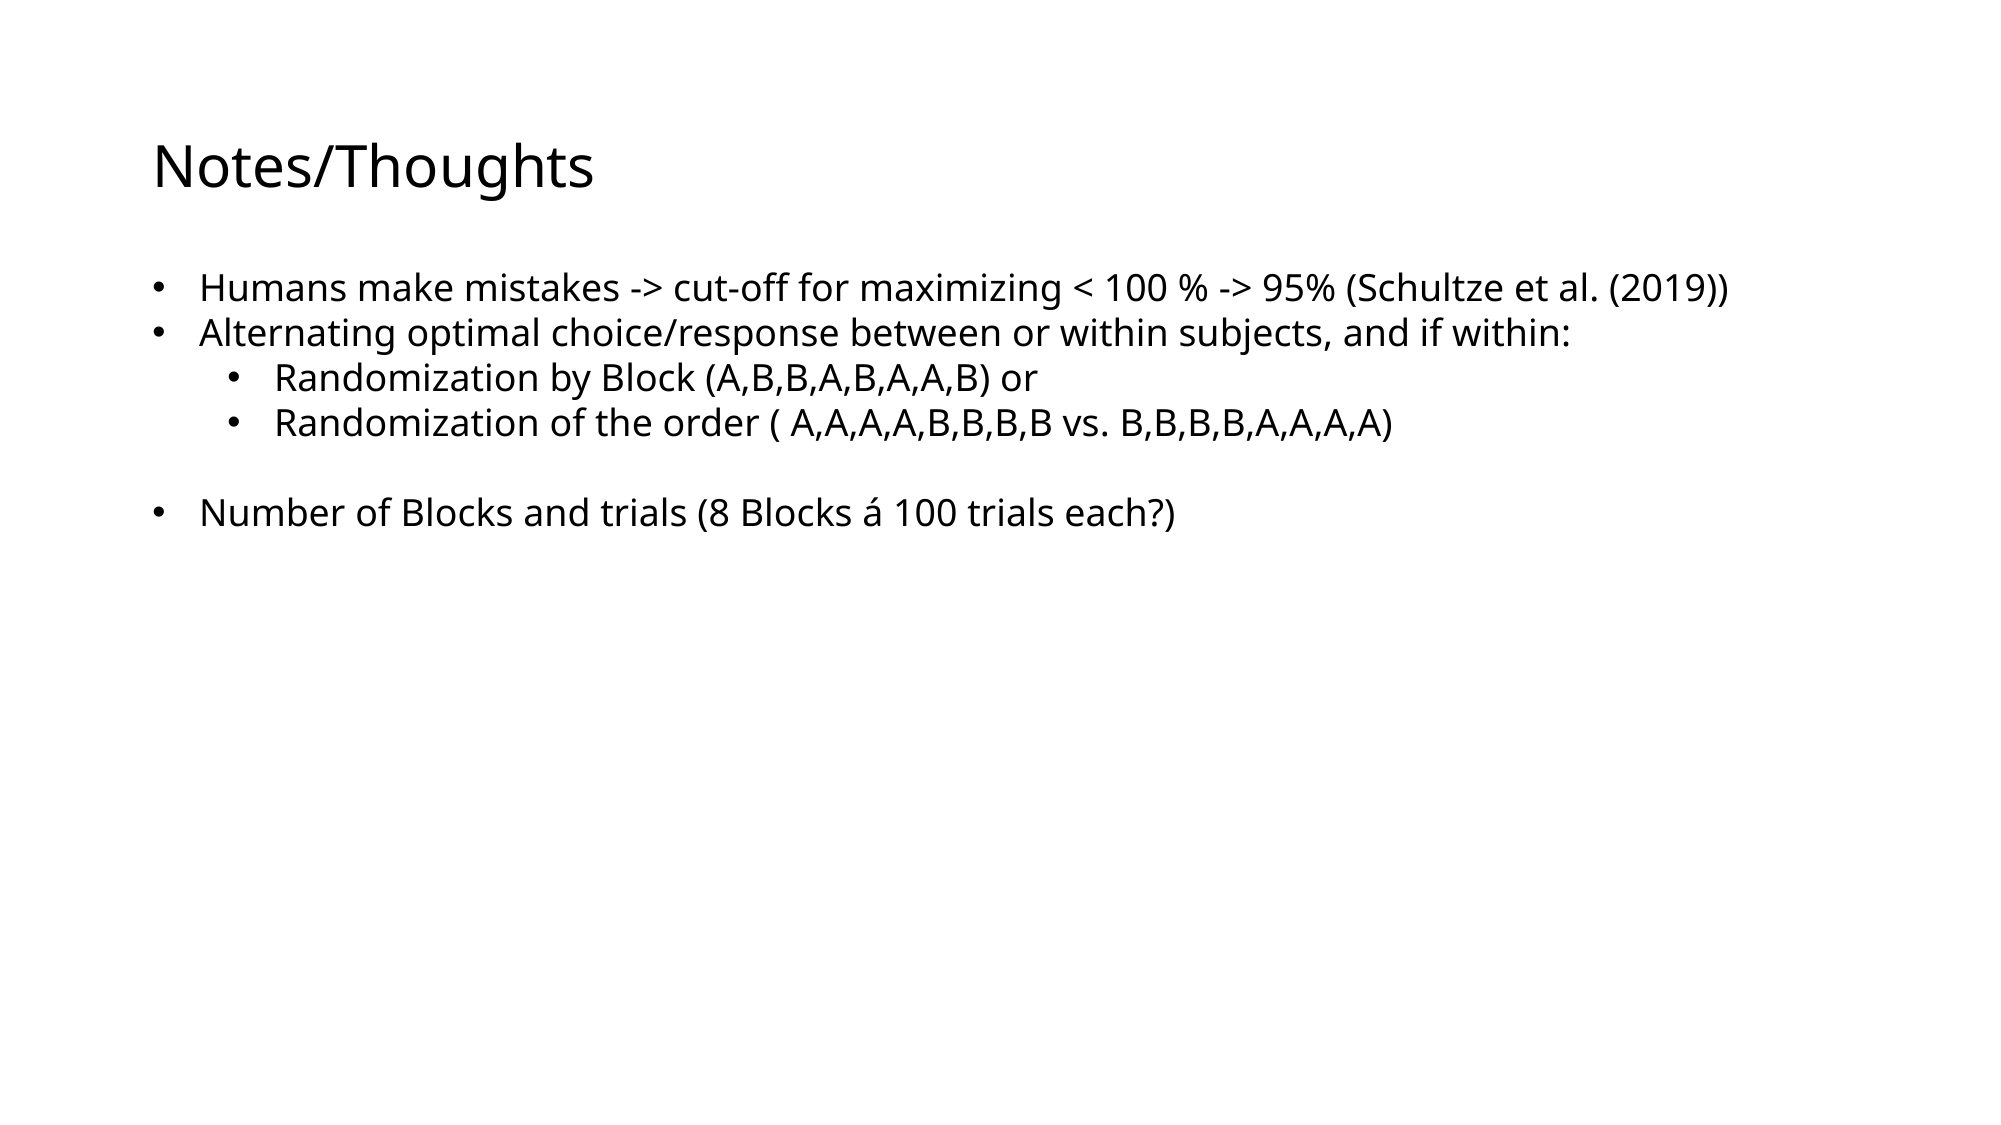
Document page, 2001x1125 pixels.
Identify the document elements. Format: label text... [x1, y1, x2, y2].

title Notes/Thoughts [137, 59, 1863, 256]
text_box Humans make mistakes -> cut-off for maximizing < 100 % -> 95% (Schultze et al. (2019)) Alternating optimal choice/response between or within subjects, and if within: Randomization by Block (A,B,B,A,B,A,A,B) or Randomization of the order ( A,A,A,A,B,B,B,B vs. B,B,B,B,A,A,A,A) Number of Blocks and trials (8 Blocks á 100 trials each?) [137, 256, 1902, 587]
